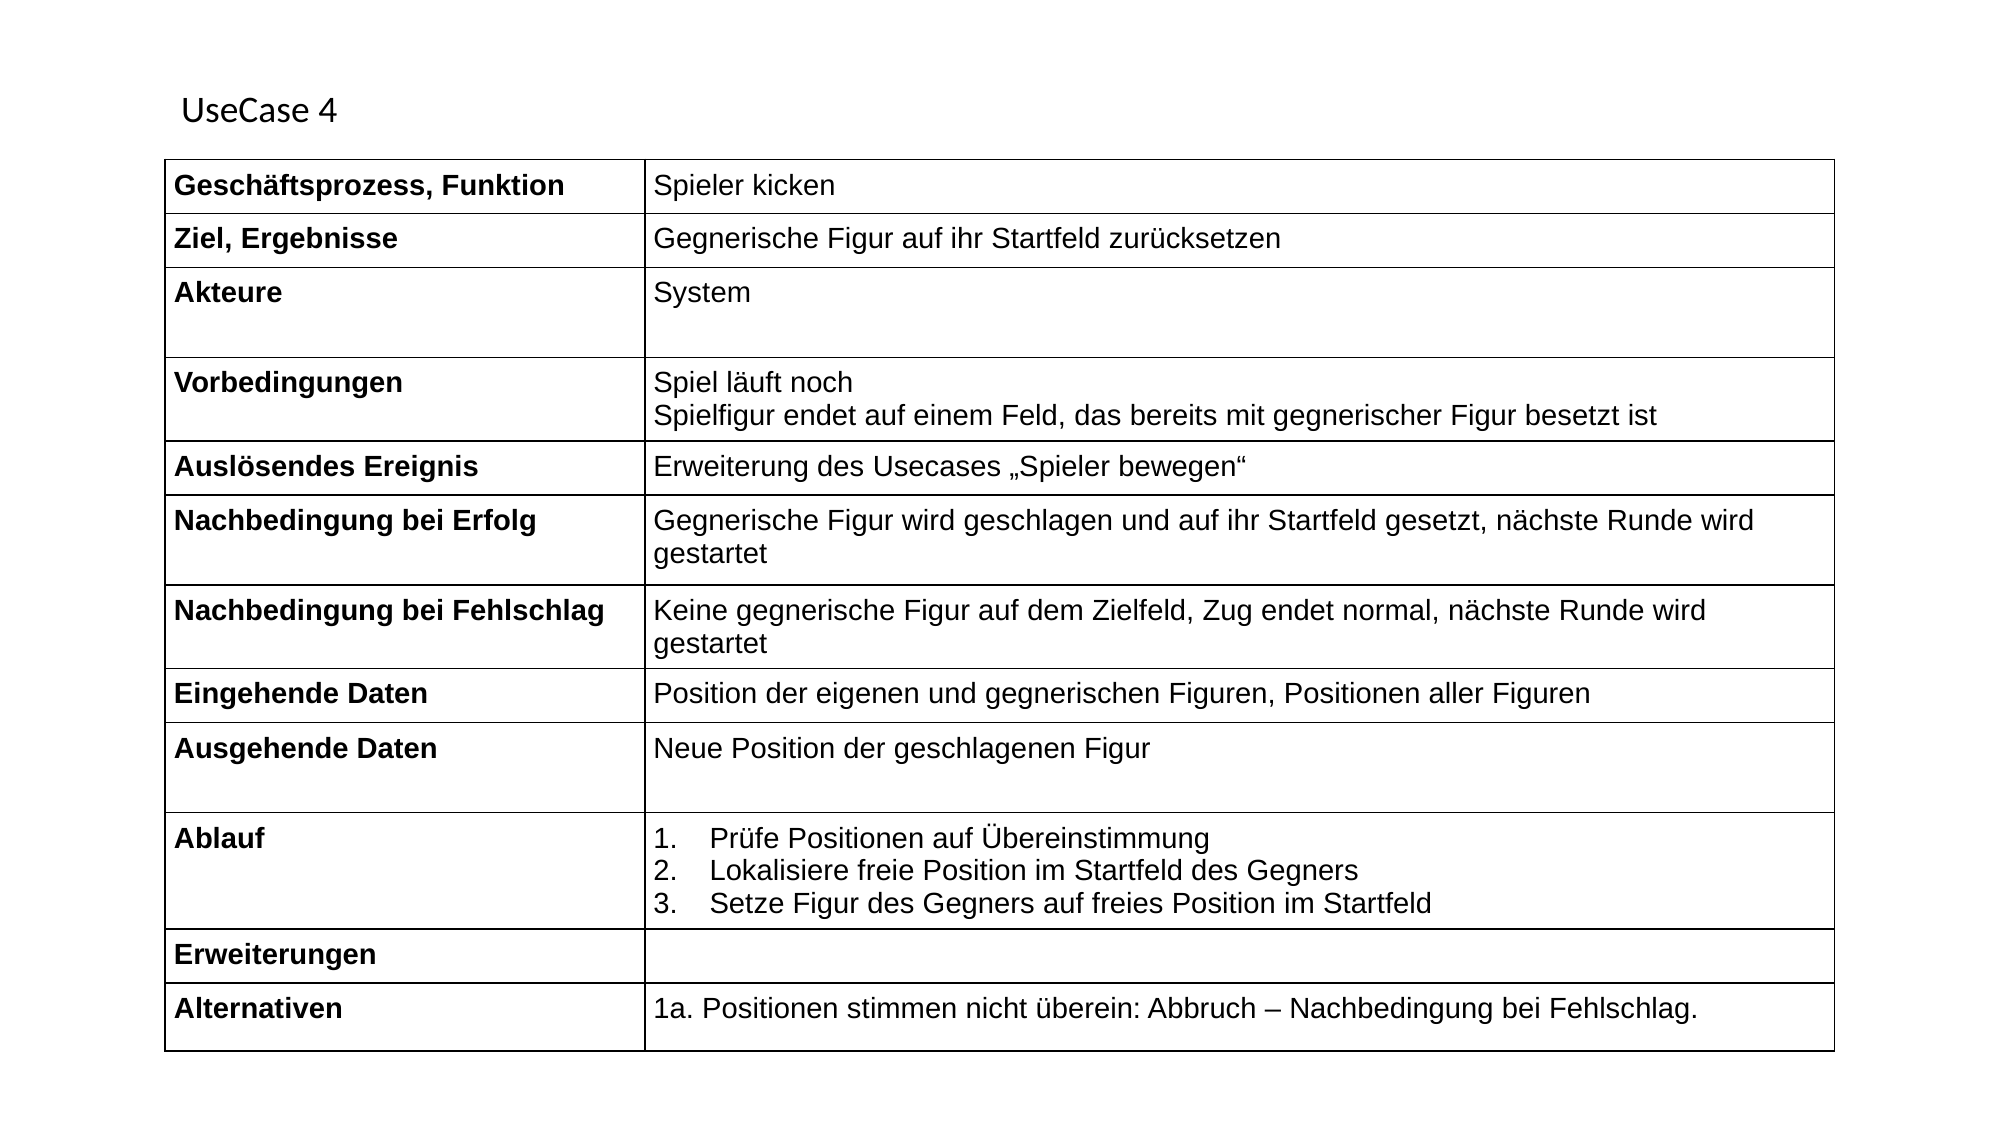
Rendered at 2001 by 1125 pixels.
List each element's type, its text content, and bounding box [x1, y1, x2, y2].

table_cell Position der eigenen und gegnerischen Figuren, Positionen aller Figuren [646, 669, 1834, 722]
table_cell Ausgehende Daten [166, 723, 644, 812]
table_cell Ziel, Ergebnisse [166, 214, 644, 267]
table_cell Erweiterungen [166, 930, 644, 982]
table_cell Eingehende Daten [166, 669, 644, 722]
table_cell Neue Position der geschlagenen Figur [646, 723, 1834, 812]
table_cell Gegnerische Figur auf ihr Startfeld zurücksetzen [646, 214, 1834, 267]
table_cell Prüfe Positionen auf Übereinstimmung Lokalisiere freie Position im Startfeld des Gegners Setze Figur des Gegners auf freies Position im Startfeld [646, 813, 1834, 928]
table_cell Spiel läuft noch Spielfigur endet auf einem Feld, das bereits mit gegnerischer Figur besetzt ist [646, 358, 1834, 440]
table_cell Akteure [166, 268, 644, 357]
table_header Spieler kicken [646, 160, 1834, 213]
table_cell 1a. Positionen stimmen nicht überein: Abbruch – Nachbedingung bei Fehlschlag. [646, 984, 1834, 1050]
table_cell Keine gegnerische Figur auf dem Zielfeld, Zug endet normal, nächste Runde wird gestartet [646, 586, 1834, 668]
table_cell [646, 930, 1834, 982]
table_cell Ablauf [166, 813, 644, 928]
text_box UseCase 4 [166, 77, 353, 138]
table_cell System [646, 268, 1834, 357]
table_cell Alternativen [166, 984, 644, 1050]
table_cell Gegnerische Figur wird geschlagen und auf ihr Startfeld gesetzt, nächste Runde wird gestartet [646, 496, 1834, 584]
table_cell Auslösendes Ereignis [166, 442, 644, 494]
table_header Geschäftsprozess, Funktion [166, 160, 644, 213]
table_cell Nachbedingung bei Erfolg [166, 496, 644, 584]
table_cell Vorbedingungen [166, 358, 644, 440]
table_cell Nachbedingung bei Fehlschlag [166, 586, 644, 668]
table_cell Erweiterung des Usecases „Spieler bewegen“ [646, 442, 1834, 494]
